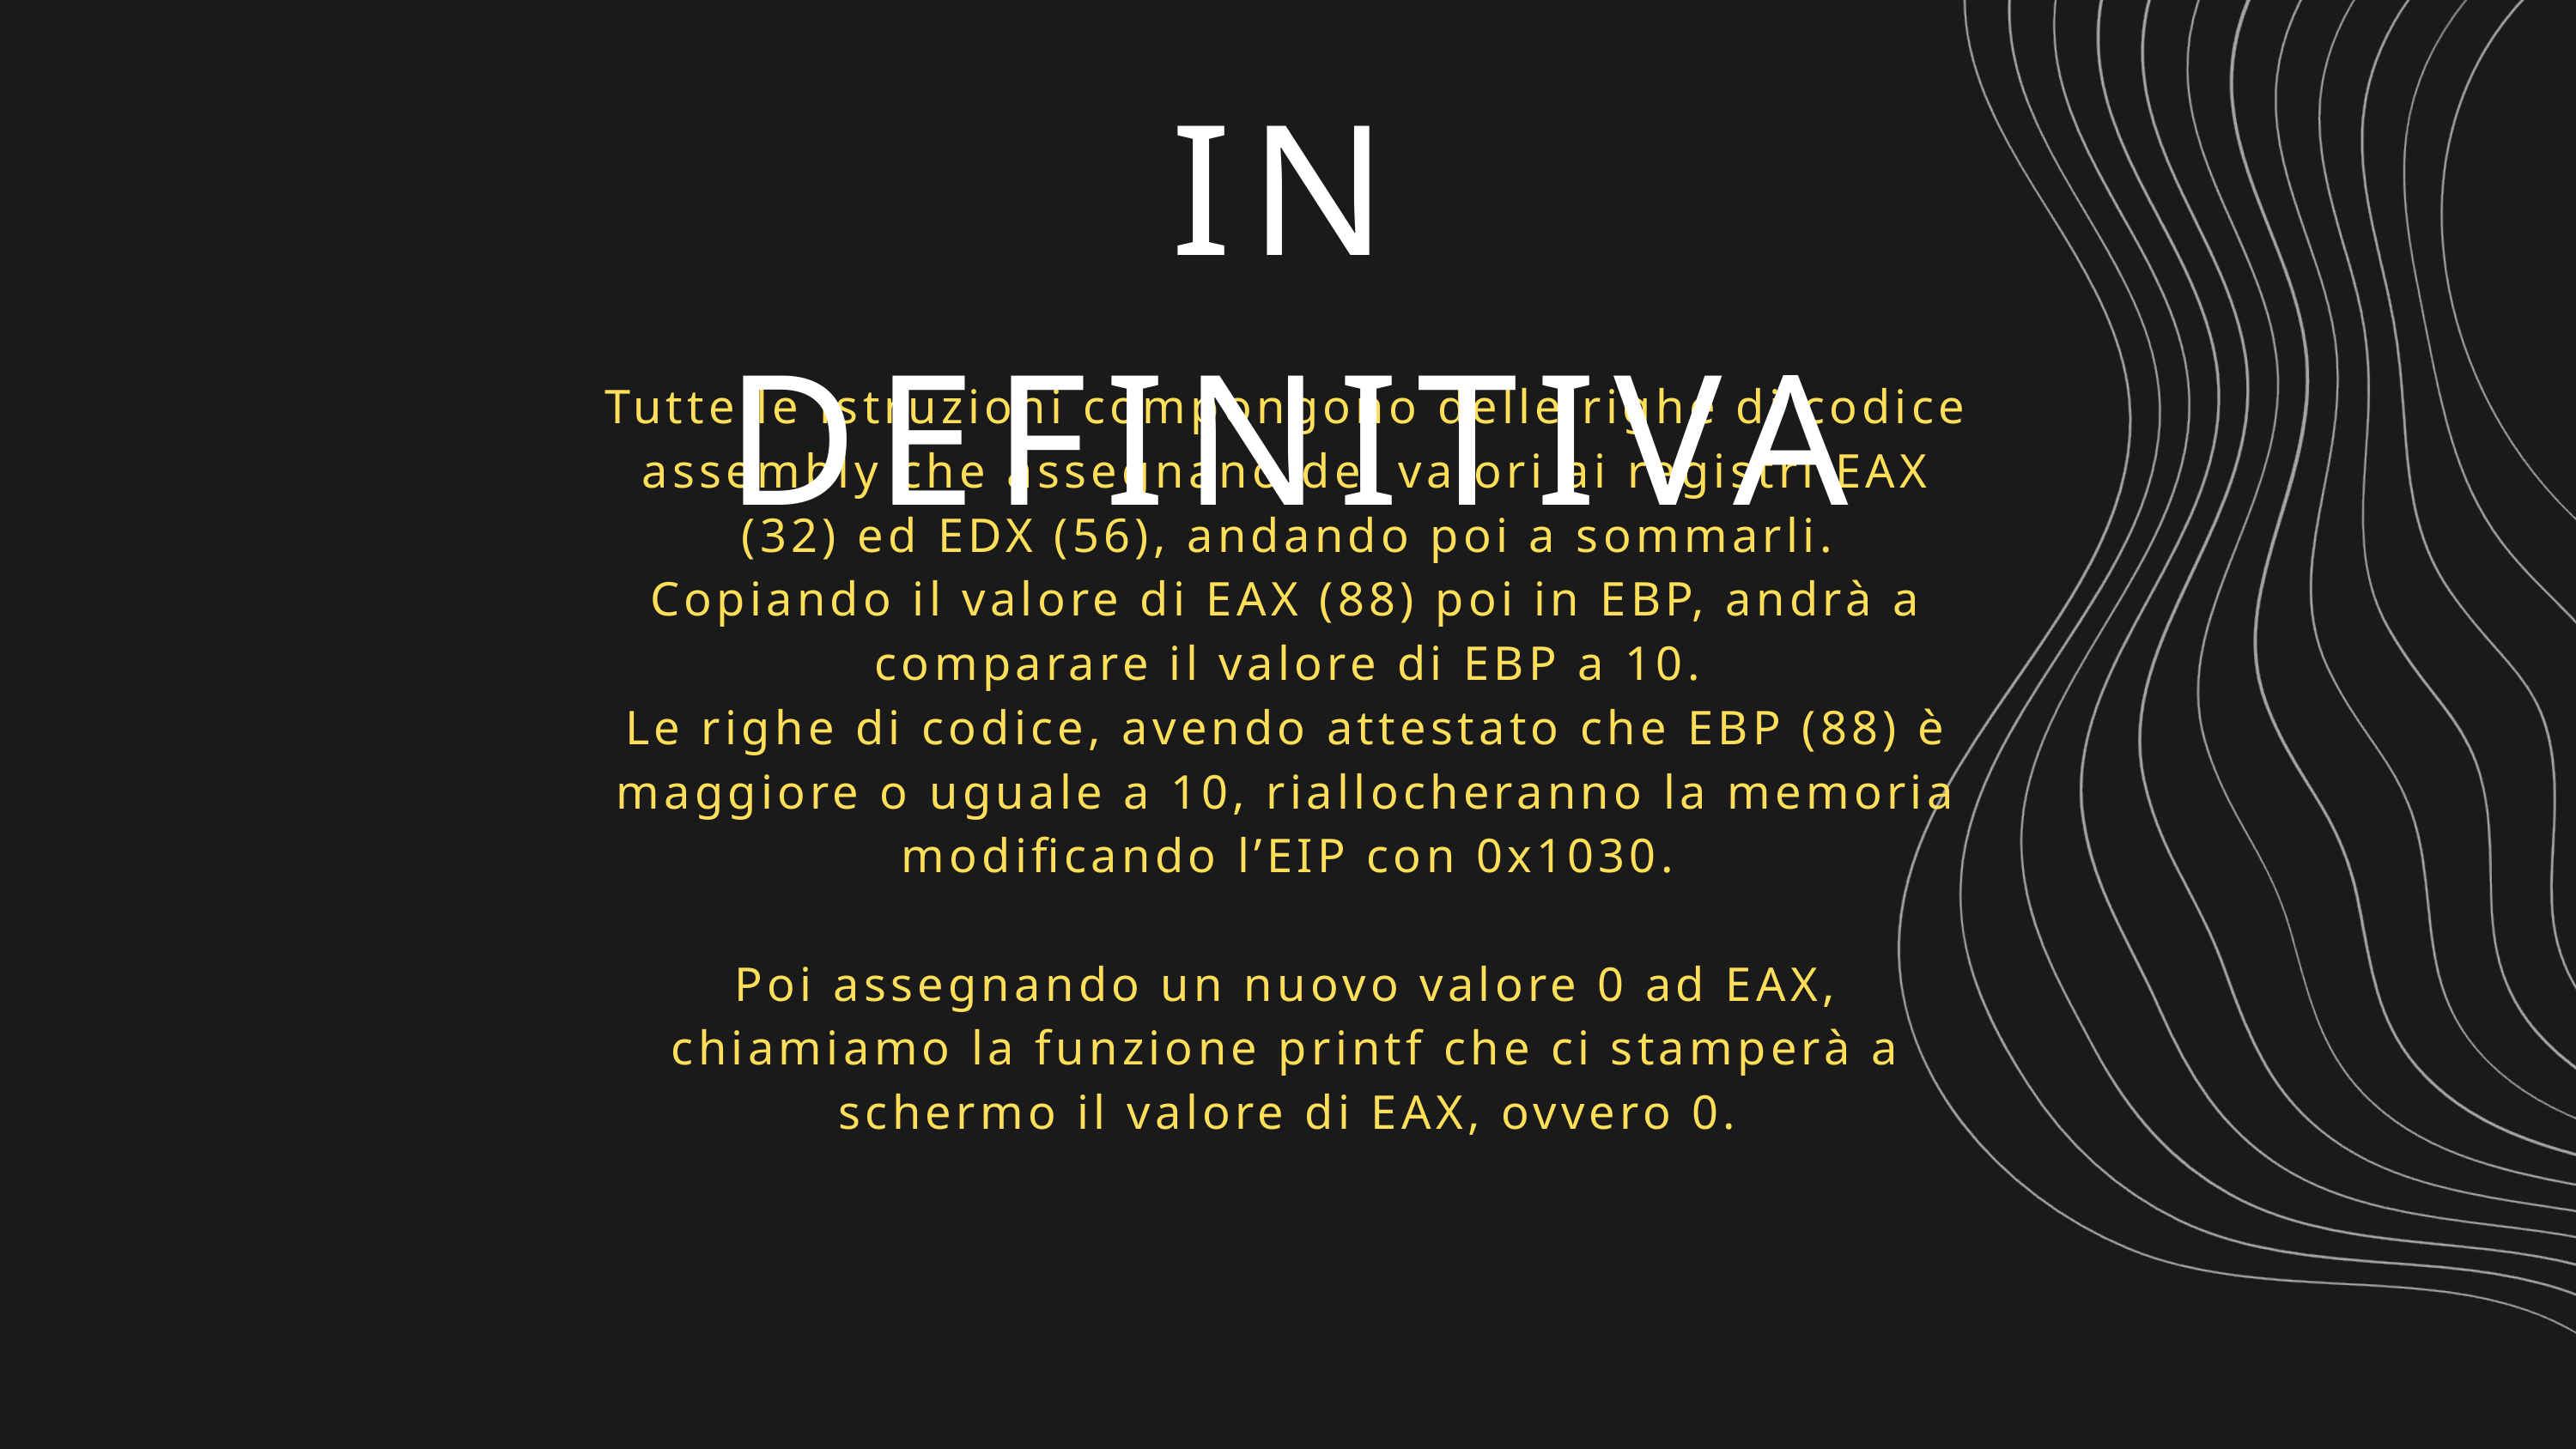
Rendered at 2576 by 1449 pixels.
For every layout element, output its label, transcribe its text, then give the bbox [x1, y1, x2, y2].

text_box [1893, 0, 2576, 1449]
text_box IN DEFINITIVA [650, 42, 1926, 542]
text_box Tutte le istruzioni compongono delle righe di codice assembly che assegnano dei valori ai registri EAX (32) ed EDX (56), andando poi a sommarli. Copiando il valore di EAX (88) poi in EBP, andrà a comparare il valore di EBP a 10. Le righe di codice, avendo attestato che EBP (88) è maggiore o uguale a 10, riallocheranno la memoria modificando l’EIP con 0x1030. Poi assegnando un nuovo valore 0 ad EAX, chiamiamo la funzione printf che ci stamperà a schermo il valore di EAX, ovvero 0. [592, 368, 1984, 1139]
